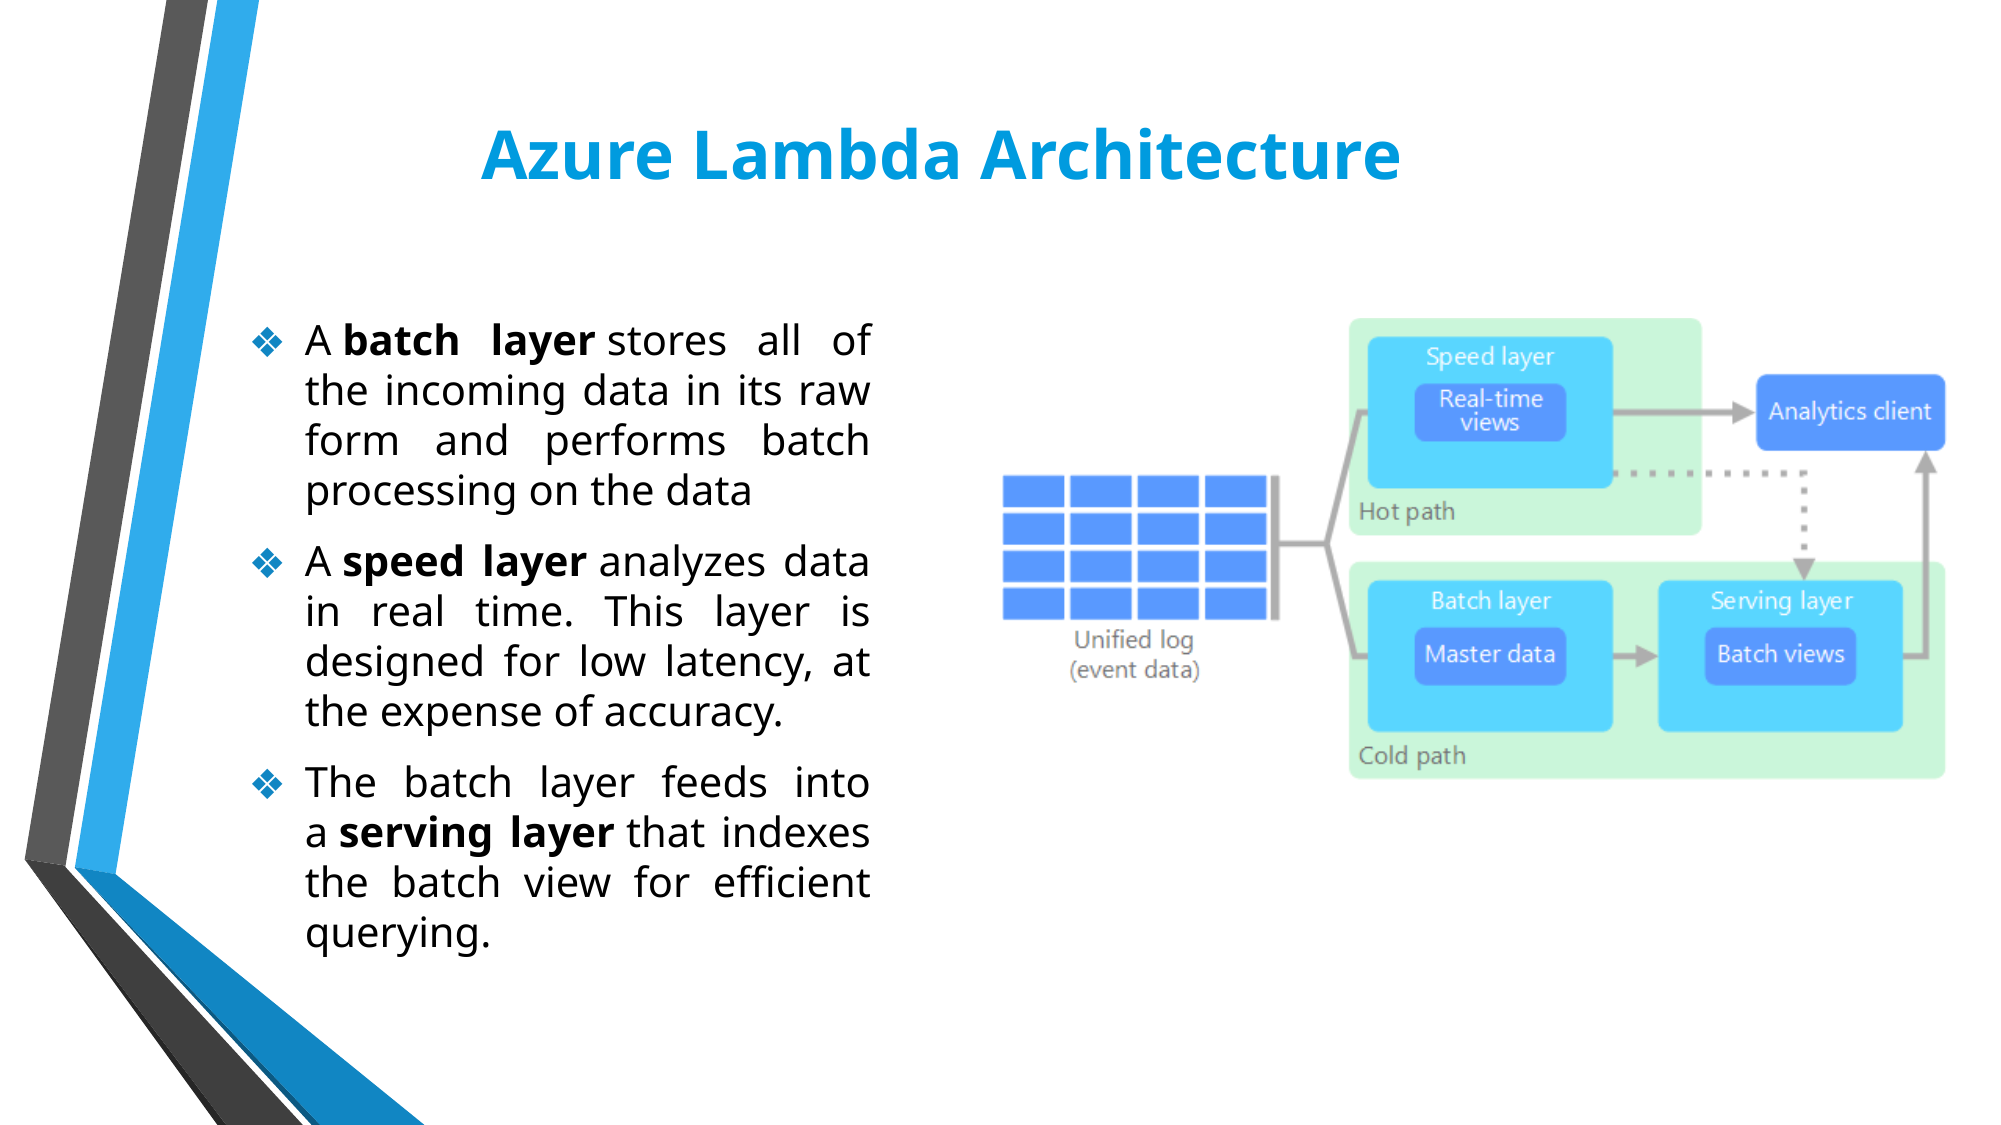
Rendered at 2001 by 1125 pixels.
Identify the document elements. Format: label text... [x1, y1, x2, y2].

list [1001, 317, 1947, 783]
title Azure Lambda Architecture [452, 29, 1432, 255]
list A batch layer stores all of the incoming data in its raw form and performs batch processing on the data A speed layer analyzes data in real time. This layer is designed for low latency, at the expense of accuracy. The batch layer feeds into a serving layer that indexes the batch view for efficient querying. [233, 318, 887, 951]
